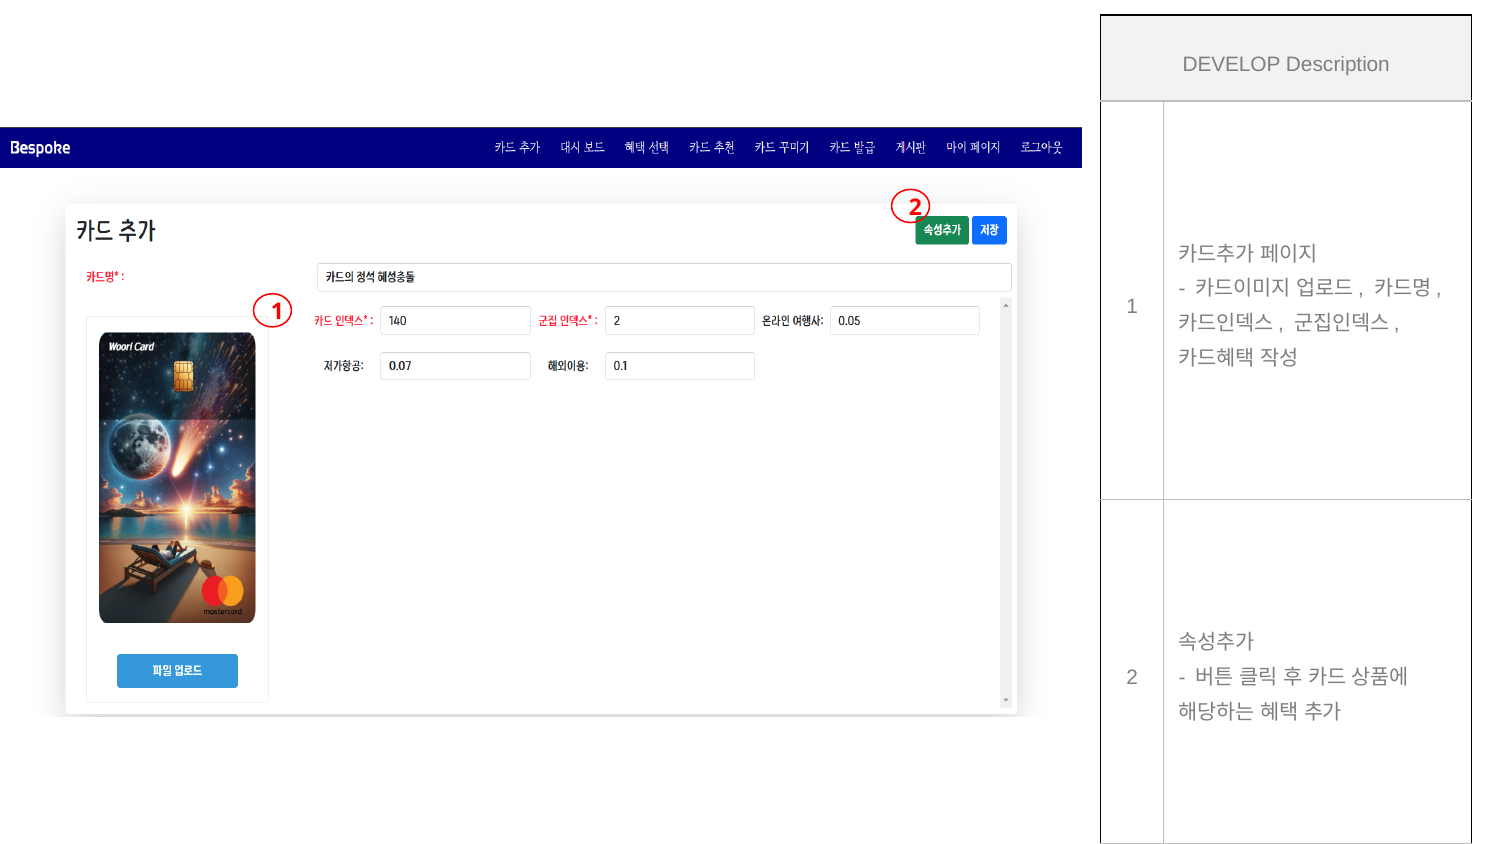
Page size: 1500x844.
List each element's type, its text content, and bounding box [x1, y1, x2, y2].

table_cell 1 [1101, 102, 1163, 499]
table_cell 카드추가 페이지 - 카드이미지 업로드, 카드명, 카드인덱스, 군집인덱스, 카드혜택 작성 [1164, 102, 1471, 499]
table_cell 속성추가 - 버튼 클릭 후 카드 상품에 해당하는 혜택 추가 [1164, 500, 1471, 843]
table_cell 2 [1101, 500, 1163, 843]
table_header DEVELOP Description [1101, 16, 1471, 100]
picture [0, 127, 1083, 717]
